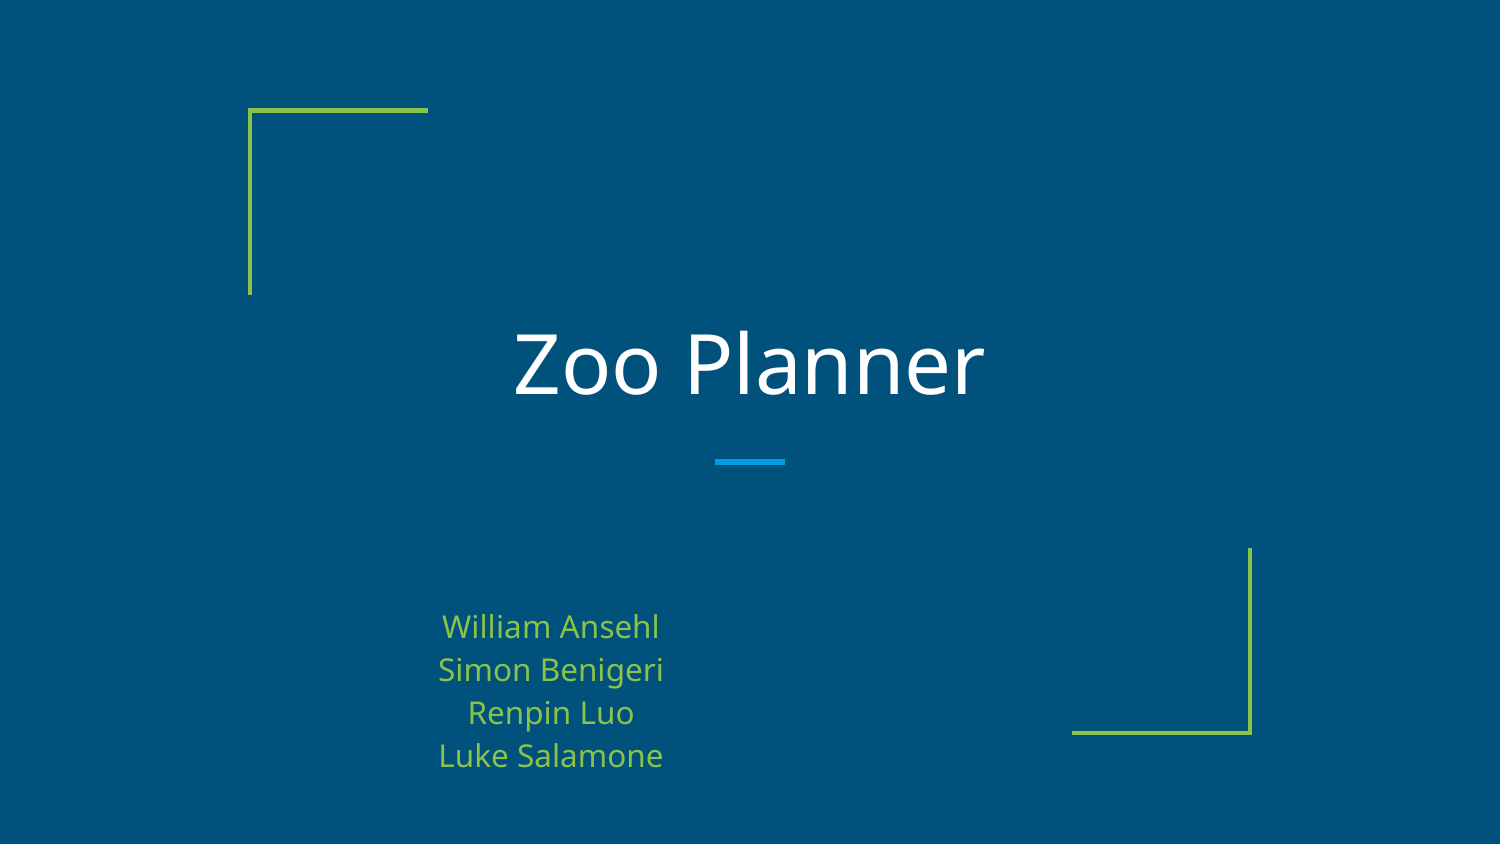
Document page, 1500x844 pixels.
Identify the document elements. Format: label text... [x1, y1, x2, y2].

subtitle William Ansehl Simon Benigeri Renpin Luo Luke Salamone [135, 589, 968, 795]
title Zoo Planner [275, 195, 1225, 435]
